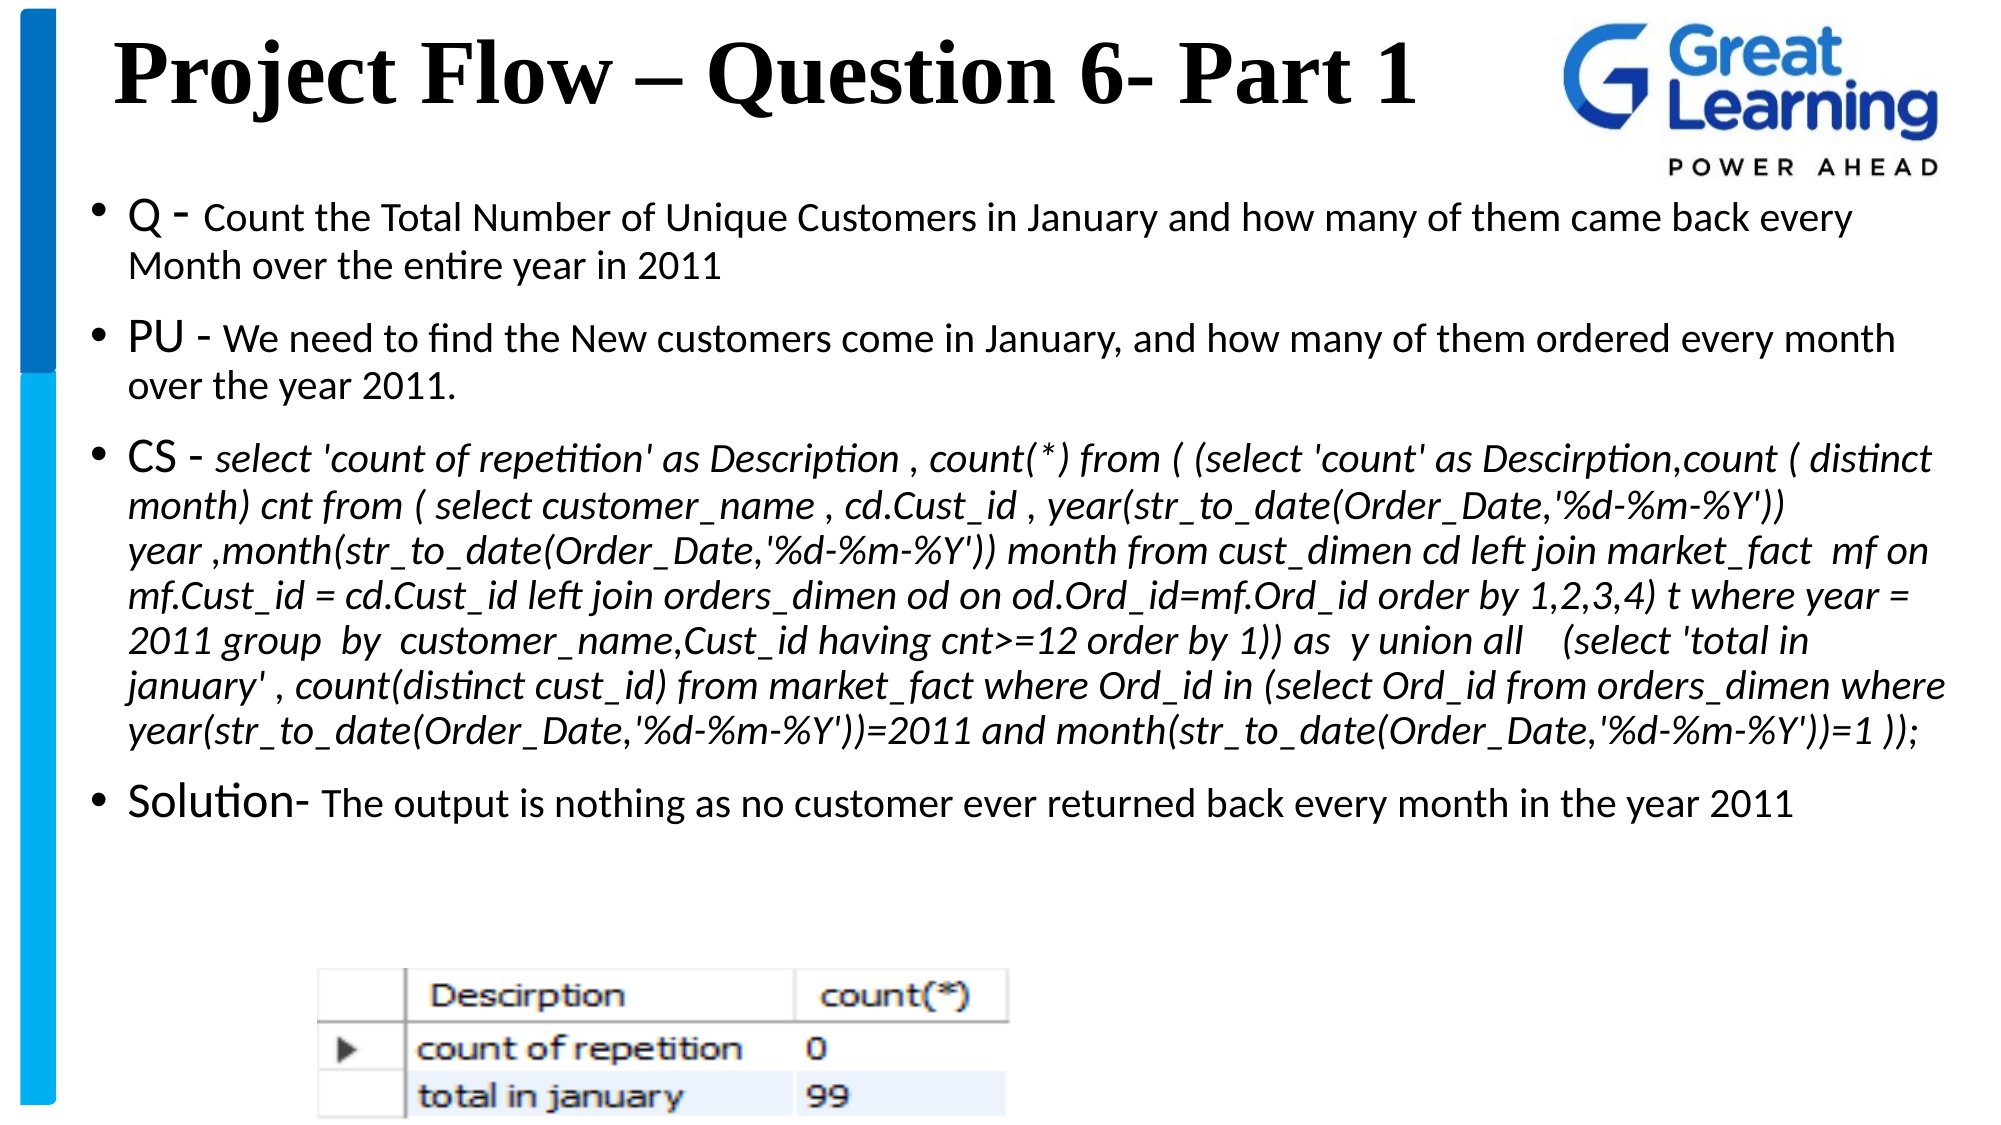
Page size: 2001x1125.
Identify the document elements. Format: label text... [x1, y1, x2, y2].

picture [1537, 1, 1967, 193]
picture [317, 968, 1018, 1125]
text_box [20, 371, 57, 1105]
title Project Flow – Question 6- Part 1 [98, 0, 1824, 155]
text_box [20, 8, 57, 374]
list Q - Count the Total Number of Unique Customers in January and how many of them came back every Month over the entire year in 2011 PU - We need to find the New customers come in January, and how many of them ordered every month over the year 2011. CS - select 'count of repetition' as Description , count(*) from ( (select 'count' as Descirption,count ( distinct month) cnt from ( select customer_name , cd.Cust_id , year(str_to_date(Order_Date,'%d-%m-%Y')) year ,month(str_to_date(Order_Date,'%d-%m-%Y')) month from cust_dimen cd left join market_fact mf on mf.Cust_id = cd.Cust_id left join orders_dimen od on od.Ord_id=mf.Ord_id order by 1,2,3,4) t where year = 2011 group by customer_name,Cust_id having cnt>=12 order by 1)) as y union all (select 'total in january' , count(distinct cust_id) from market_fact where Ord_id in (select Ord_id from orders_dimen where year(str_to_date(Order_Date,'%d-%m-%Y'))=2011 and month(str_to_date(Order_Date,'%d-%m-%Y'))=1 )); Solution- The output is nothing as no customer ever returned back every month in the year 2011 [75, 173, 1967, 1106]
